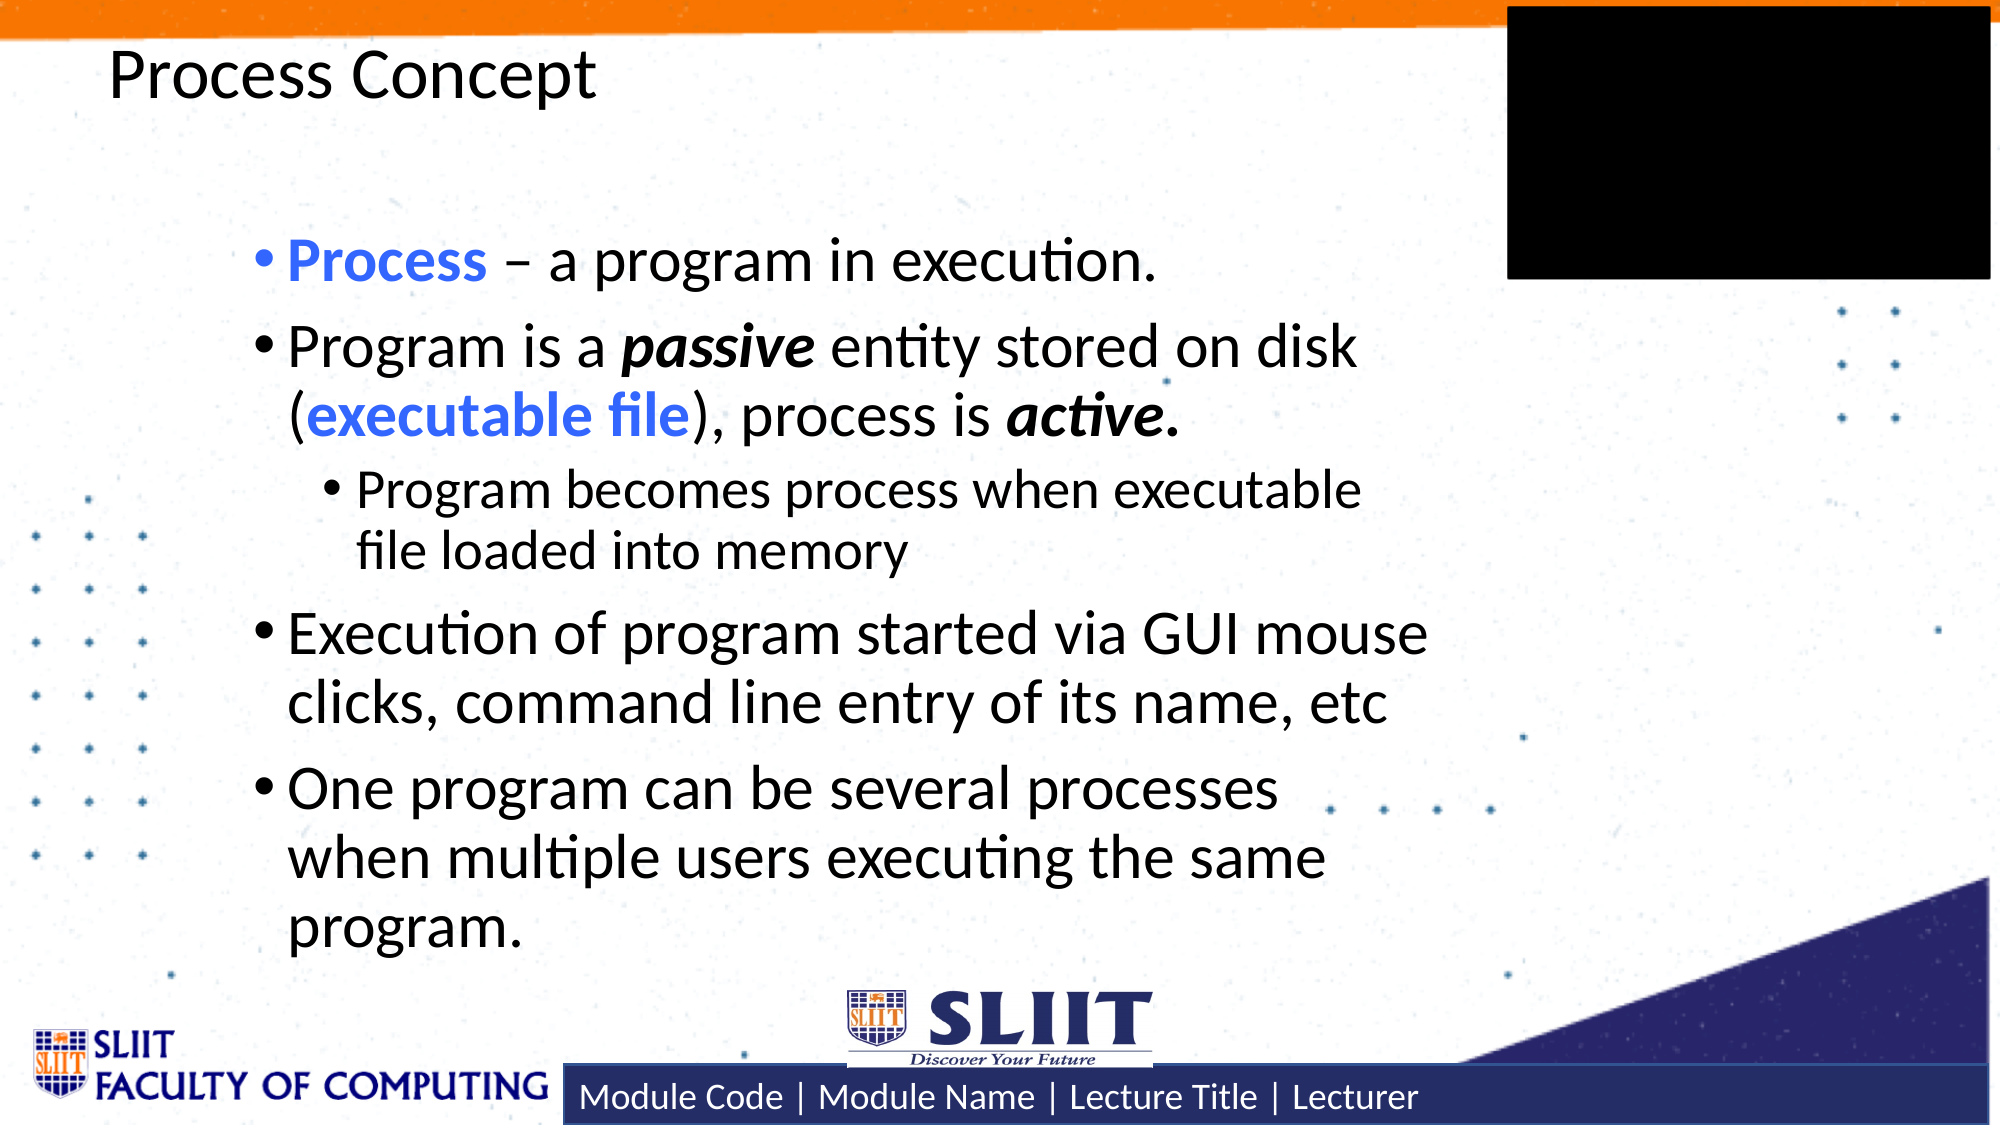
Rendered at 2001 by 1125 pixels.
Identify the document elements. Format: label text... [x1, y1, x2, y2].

picture [0, 0, 2000, 1125]
title Process Concept [93, 27, 1511, 122]
list Process – a program in execution. Program is a passive entity stored on disk (executable file), process is active. Program becomes process when executable file loaded into memory Execution of program started via GUI mouse clicks, command line entry of its name, etc One program can be several processes when multiple users executing the same program. [238, 219, 1448, 1005]
